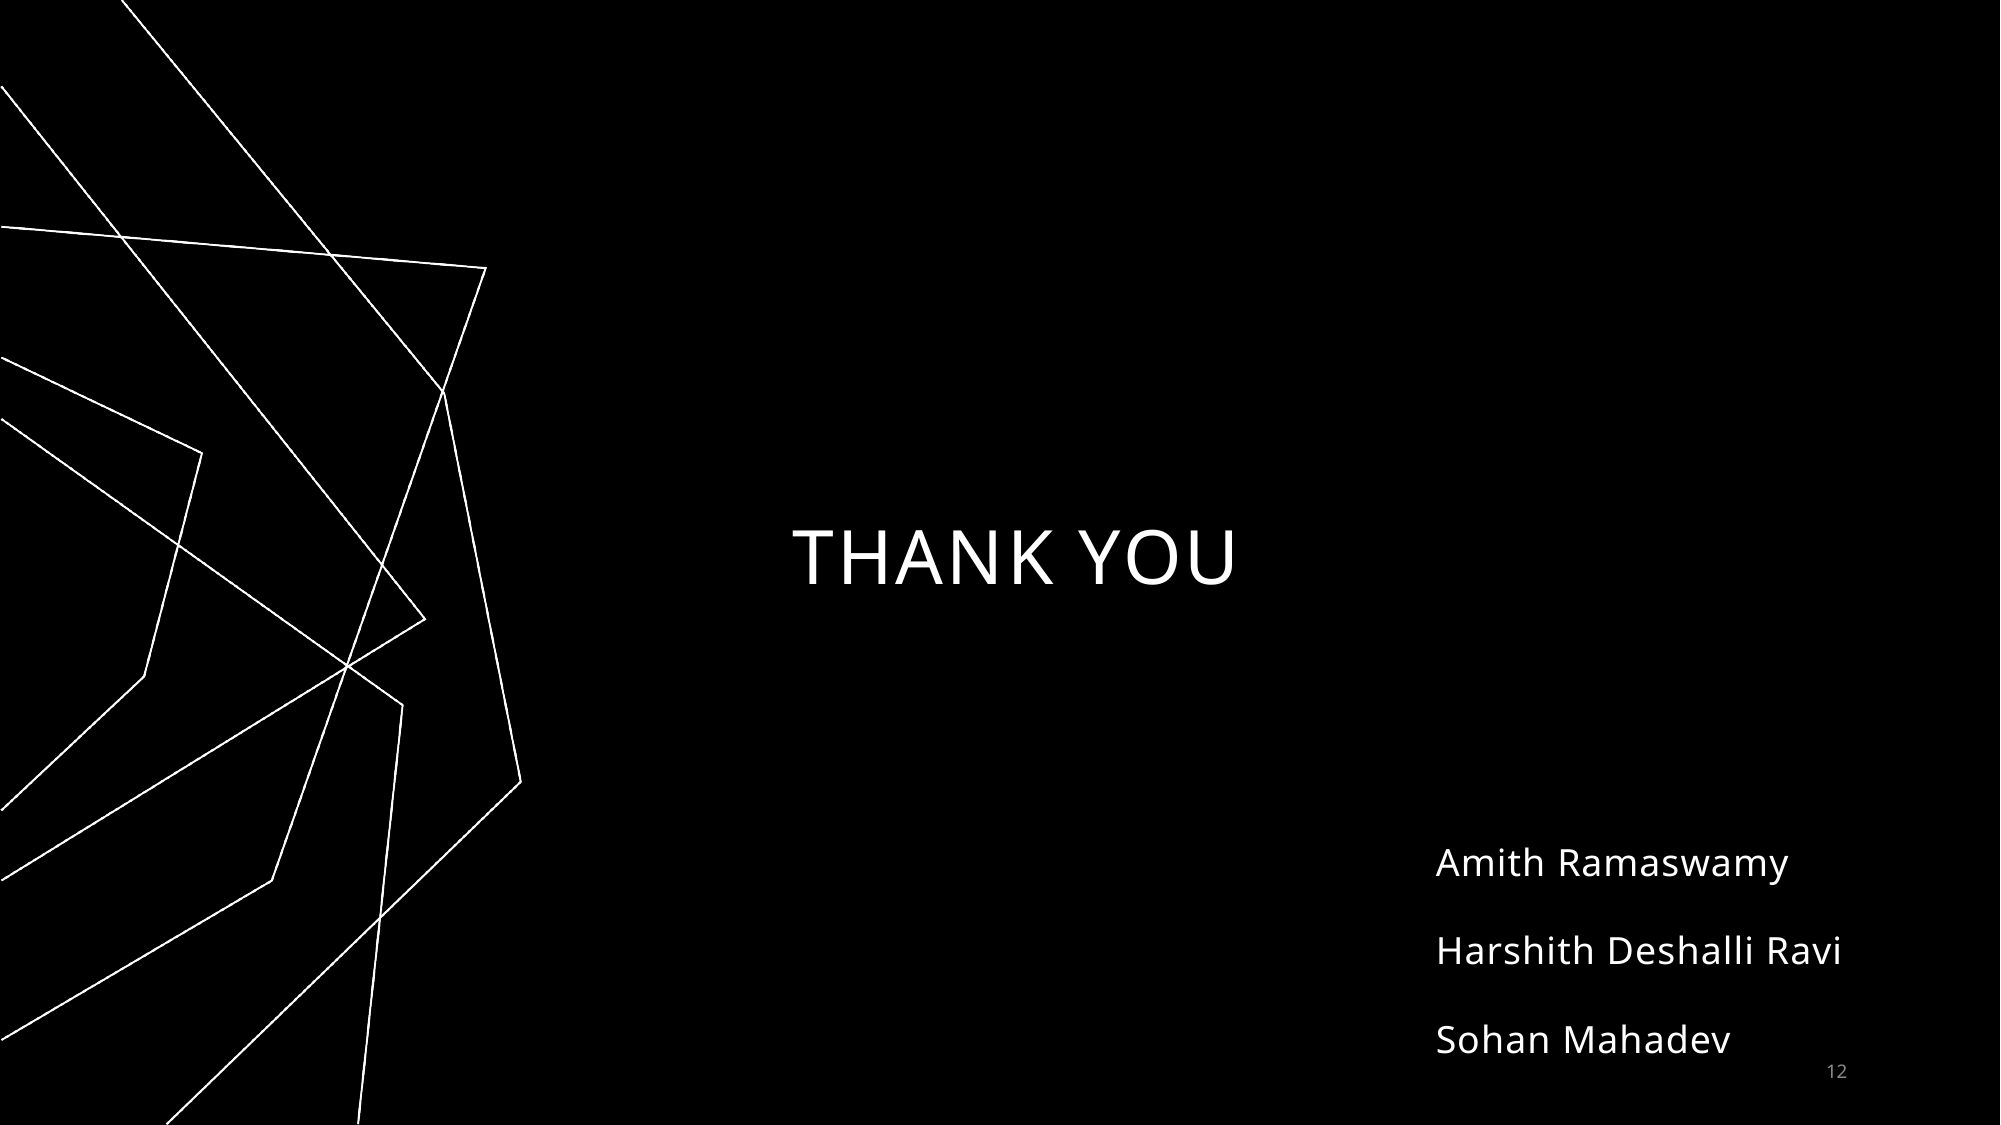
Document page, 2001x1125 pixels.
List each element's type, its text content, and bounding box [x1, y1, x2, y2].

title THANK YOU [777, 357, 1464, 608]
picture [0, 0, 522, 1125]
subtitle Amith Ramaswamy Harshith Deshalli Ravi Sohan Mahadev [1420, 808, 2000, 1125]
slide_number 12 [1571, 1042, 1863, 1103]
